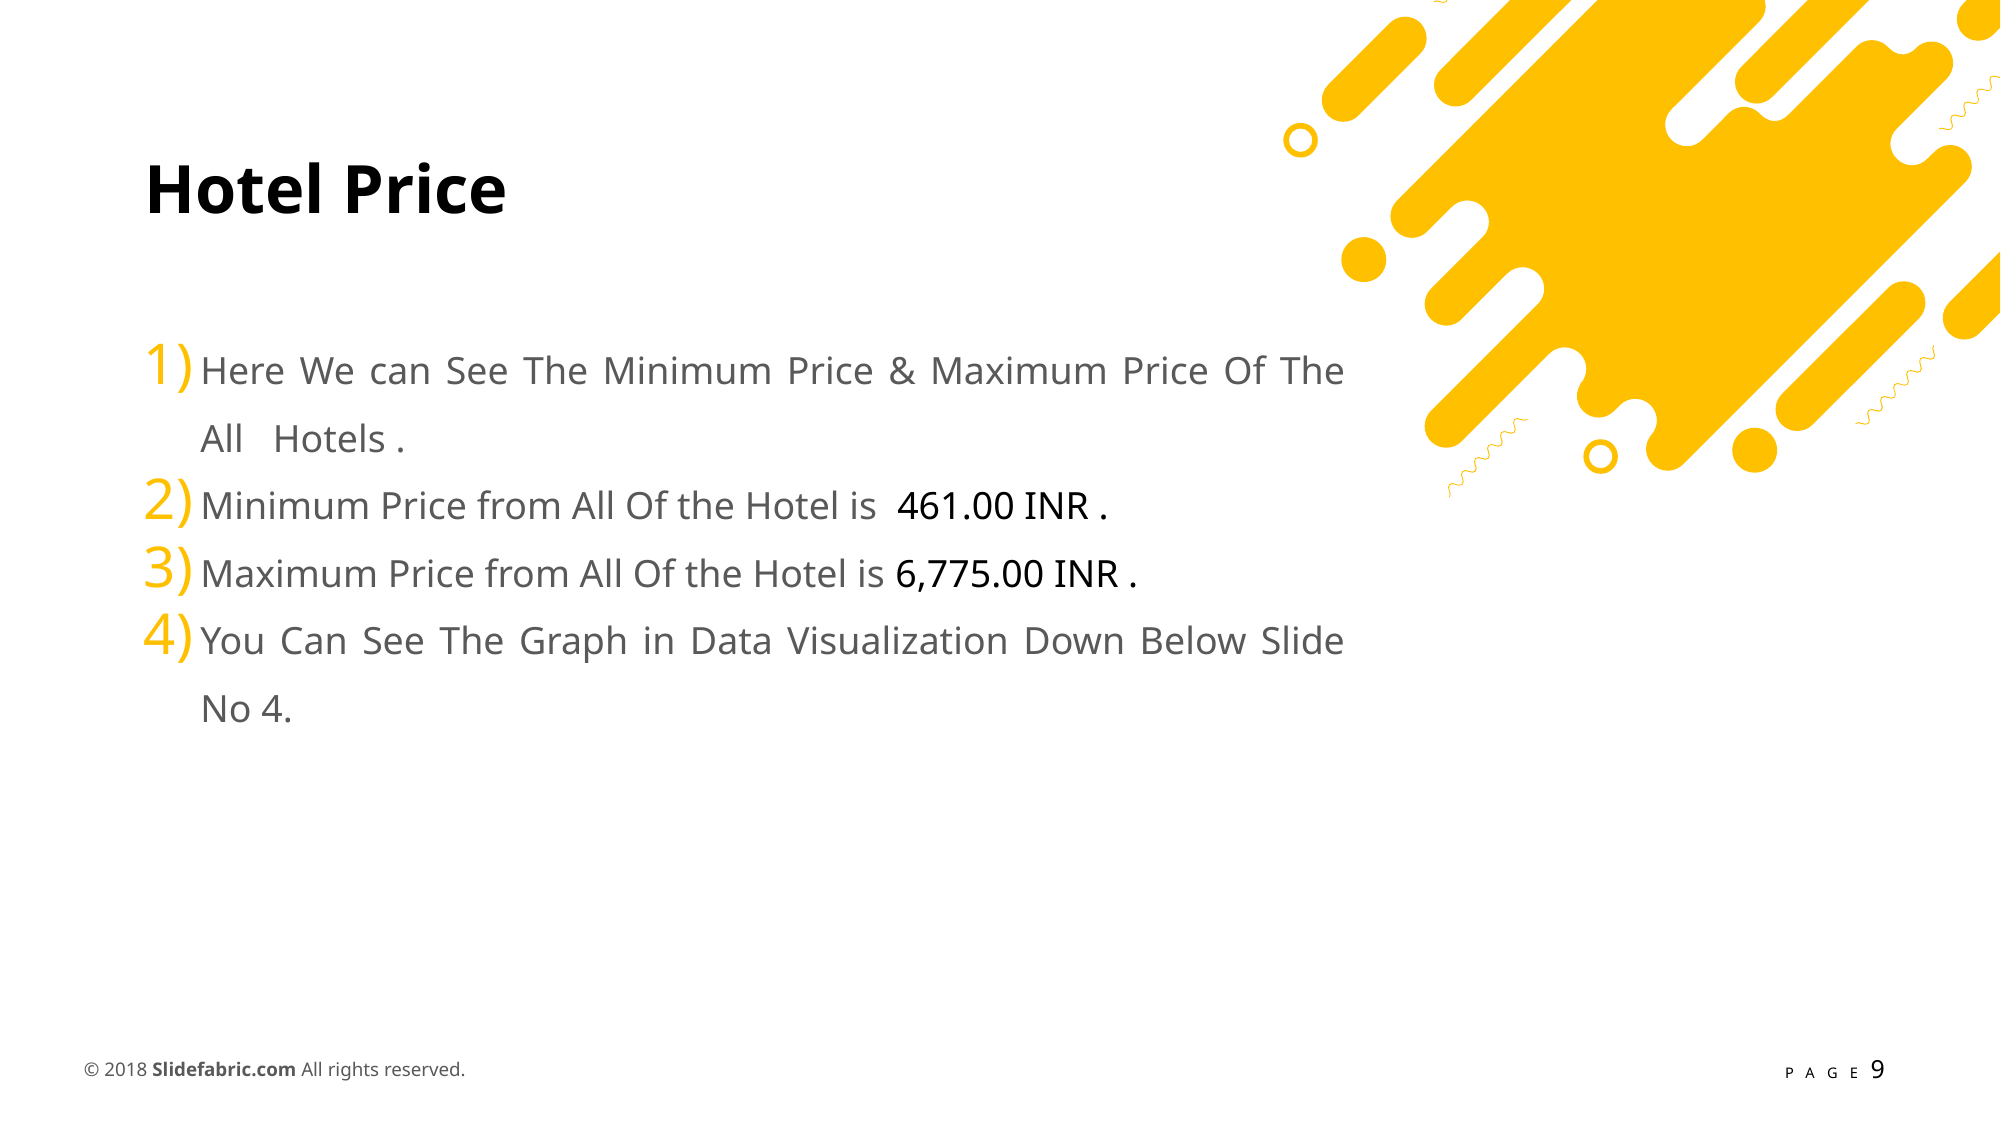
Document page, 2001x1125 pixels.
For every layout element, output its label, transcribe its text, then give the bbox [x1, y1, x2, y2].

text_box Hotel Price [129, 139, 553, 235]
text_box Here We can See The Minimum Price & Maximum Price Of The All Hotels . Minimum Price from All Of the Hotel is 461.00 INR . Maximum Price from All Of the Hotel is 6,775.00 INR . You Can See The Graph in Data Visualization Down Below Slide No 4. [129, 317, 1361, 737]
